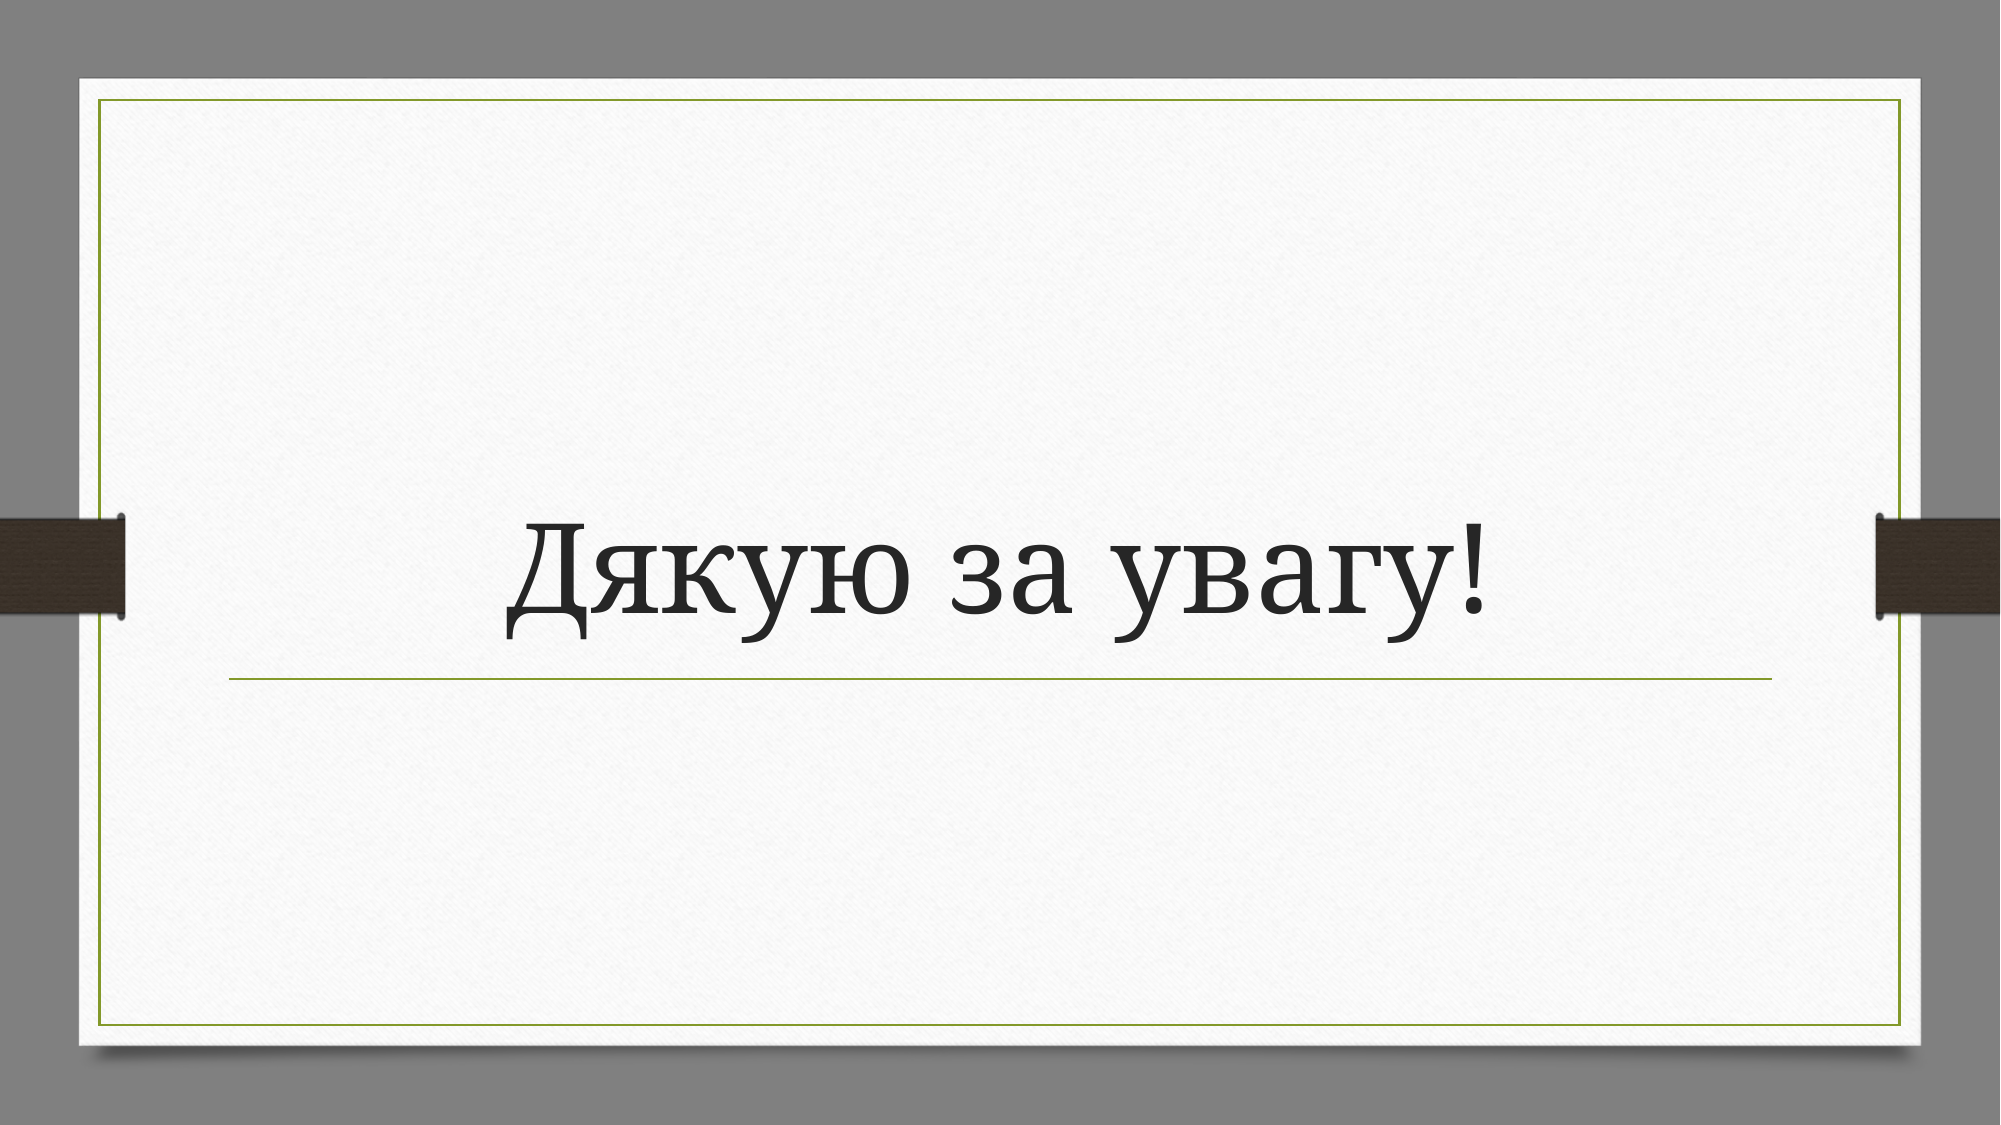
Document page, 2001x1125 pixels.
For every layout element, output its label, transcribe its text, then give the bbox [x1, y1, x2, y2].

title Дякую за увагу! [213, 161, 1788, 646]
picture [0, 0, 2001, 1125]
